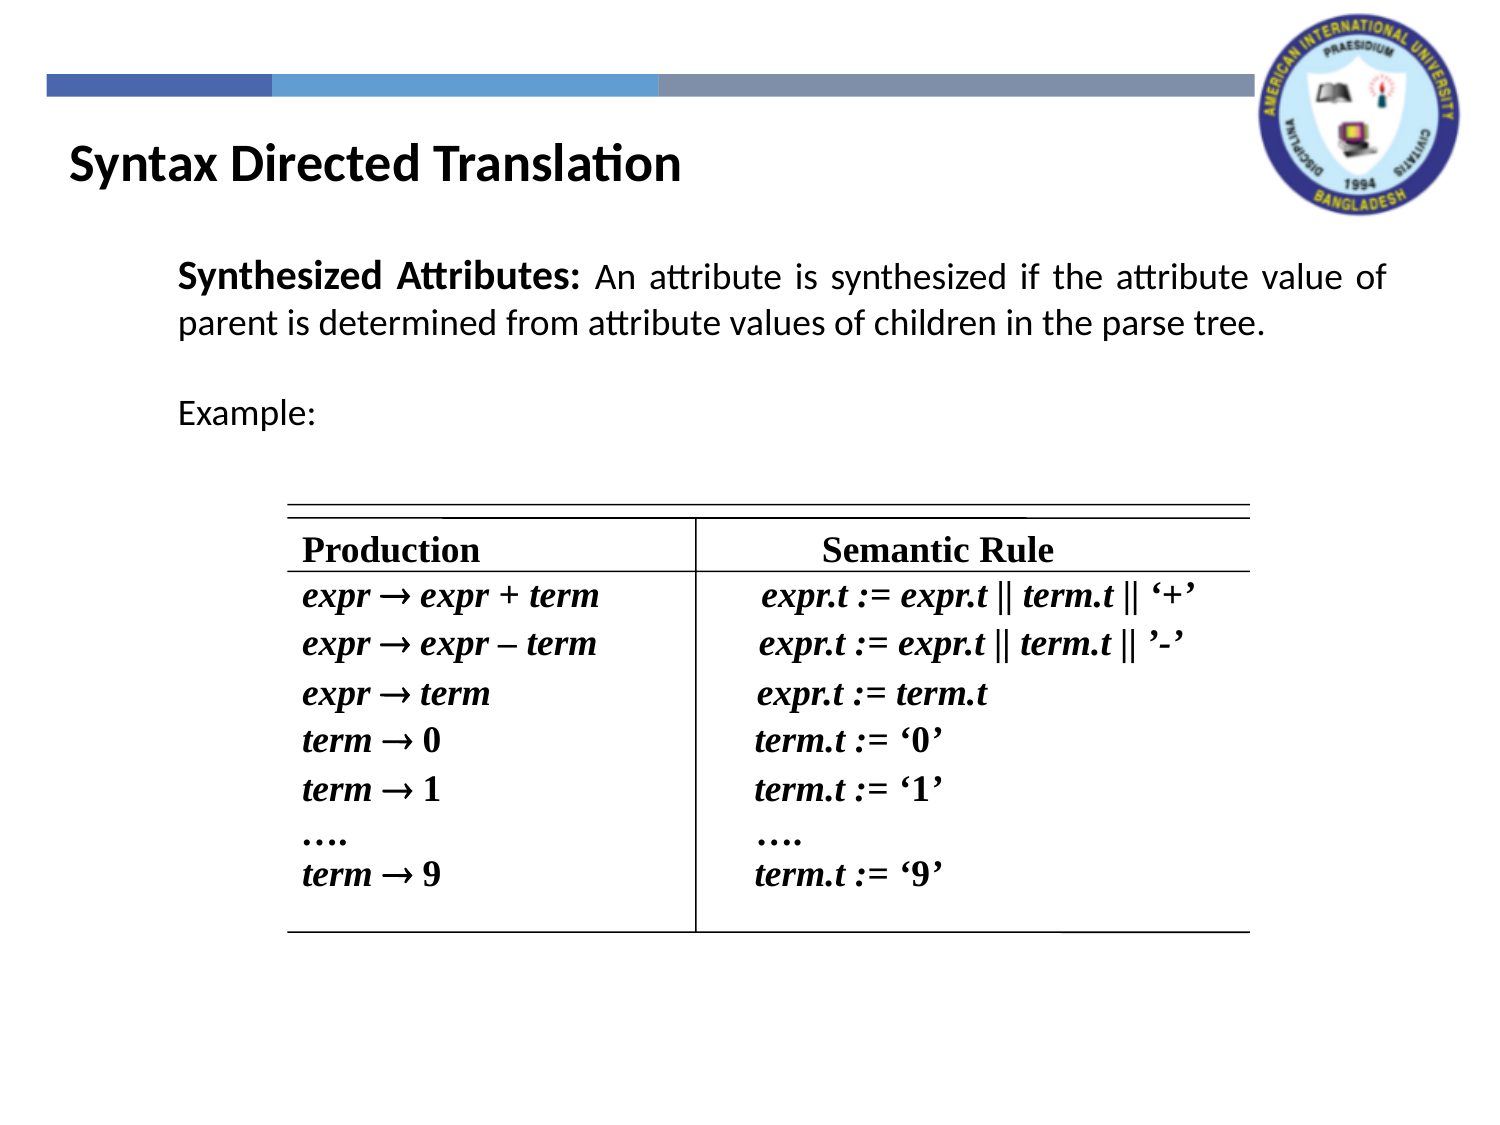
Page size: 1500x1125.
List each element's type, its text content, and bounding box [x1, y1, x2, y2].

text_box Syntax Directed Translation [55, 119, 1129, 201]
text_box Synthesized Attributes: An attribute is synthesized if the attribute value of parent is determined from attribute values of children in the parse tree. Example: [163, 240, 1403, 1026]
picture [1254, 9, 1465, 221]
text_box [286, 504, 1426, 933]
